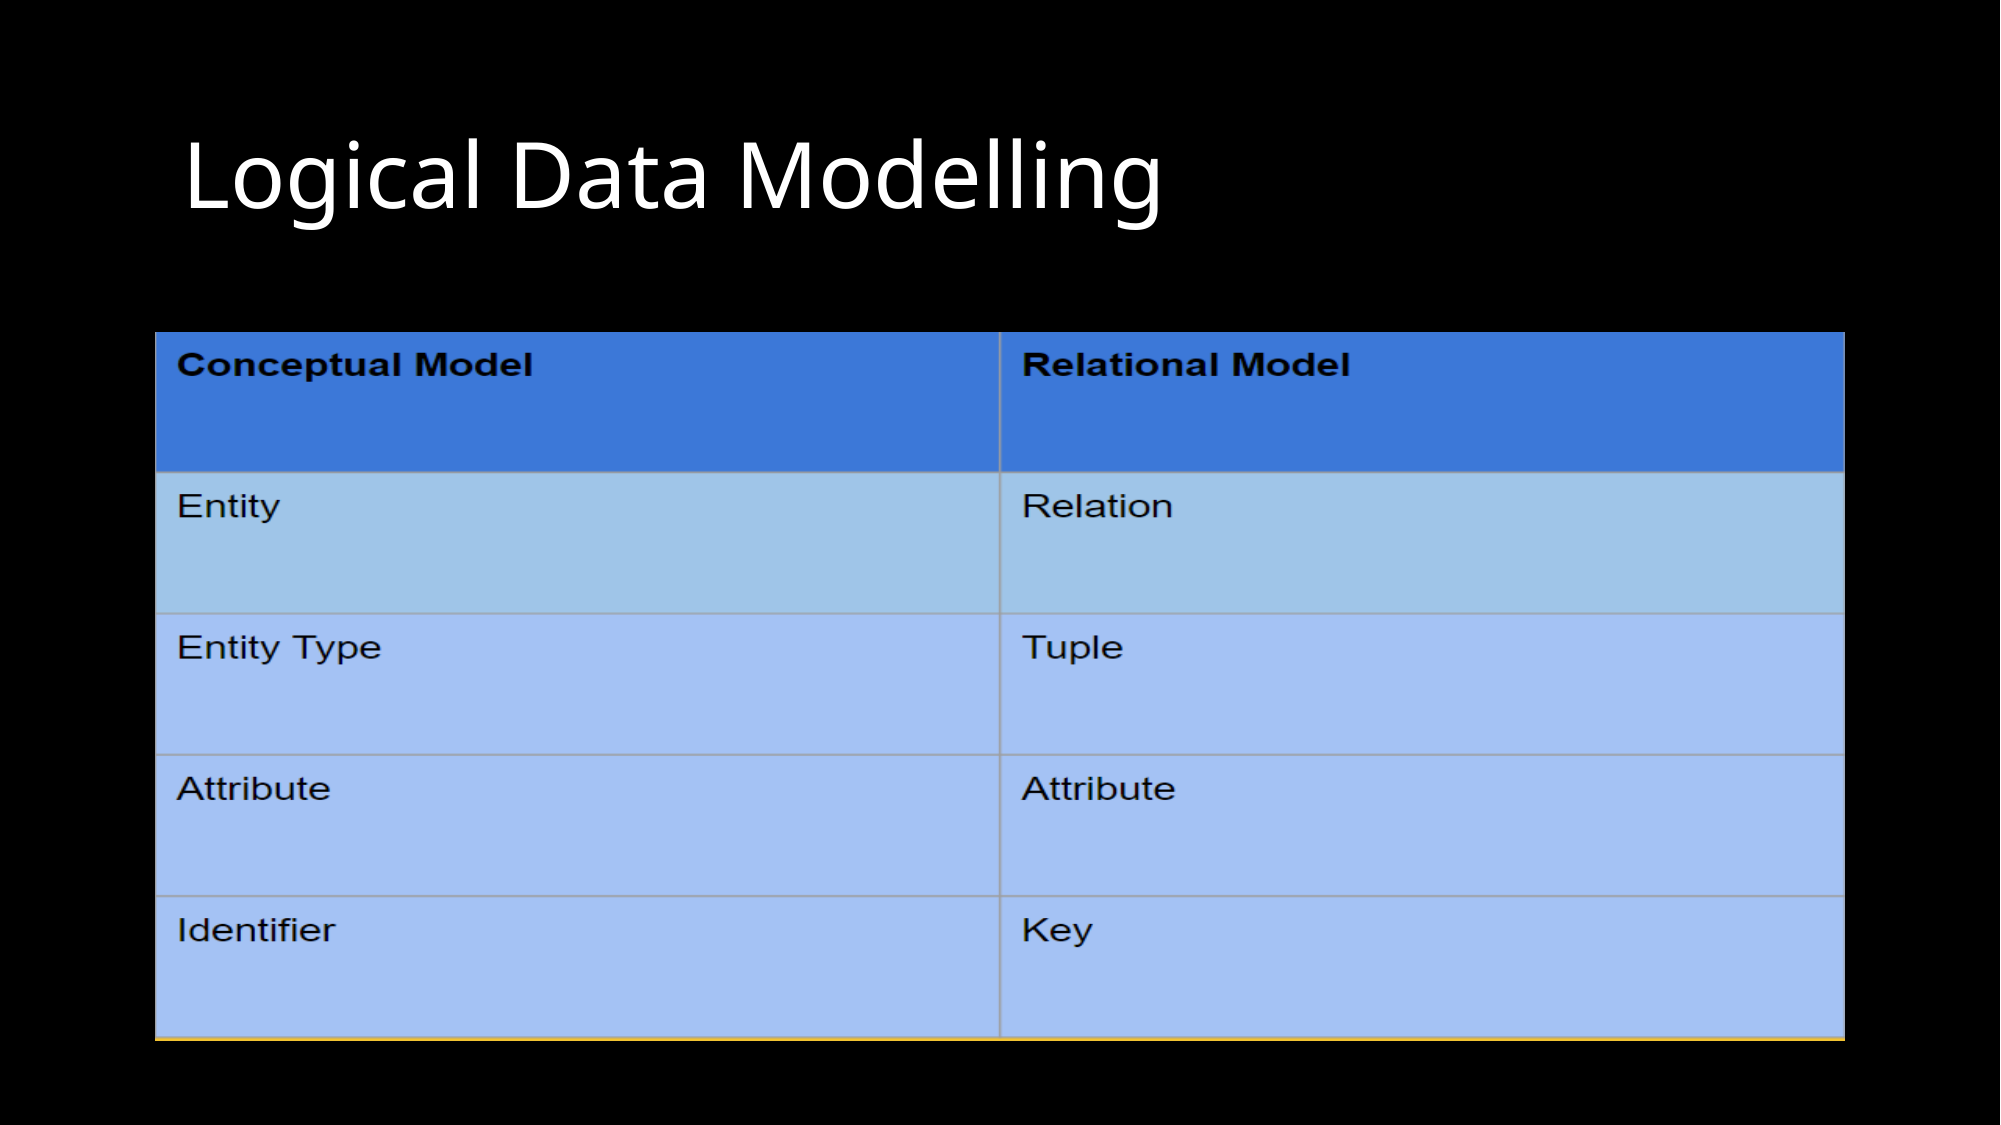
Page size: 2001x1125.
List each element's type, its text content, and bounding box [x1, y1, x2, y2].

title Logical Data Modelling [167, 67, 1788, 291]
picture [155, 332, 1845, 1041]
